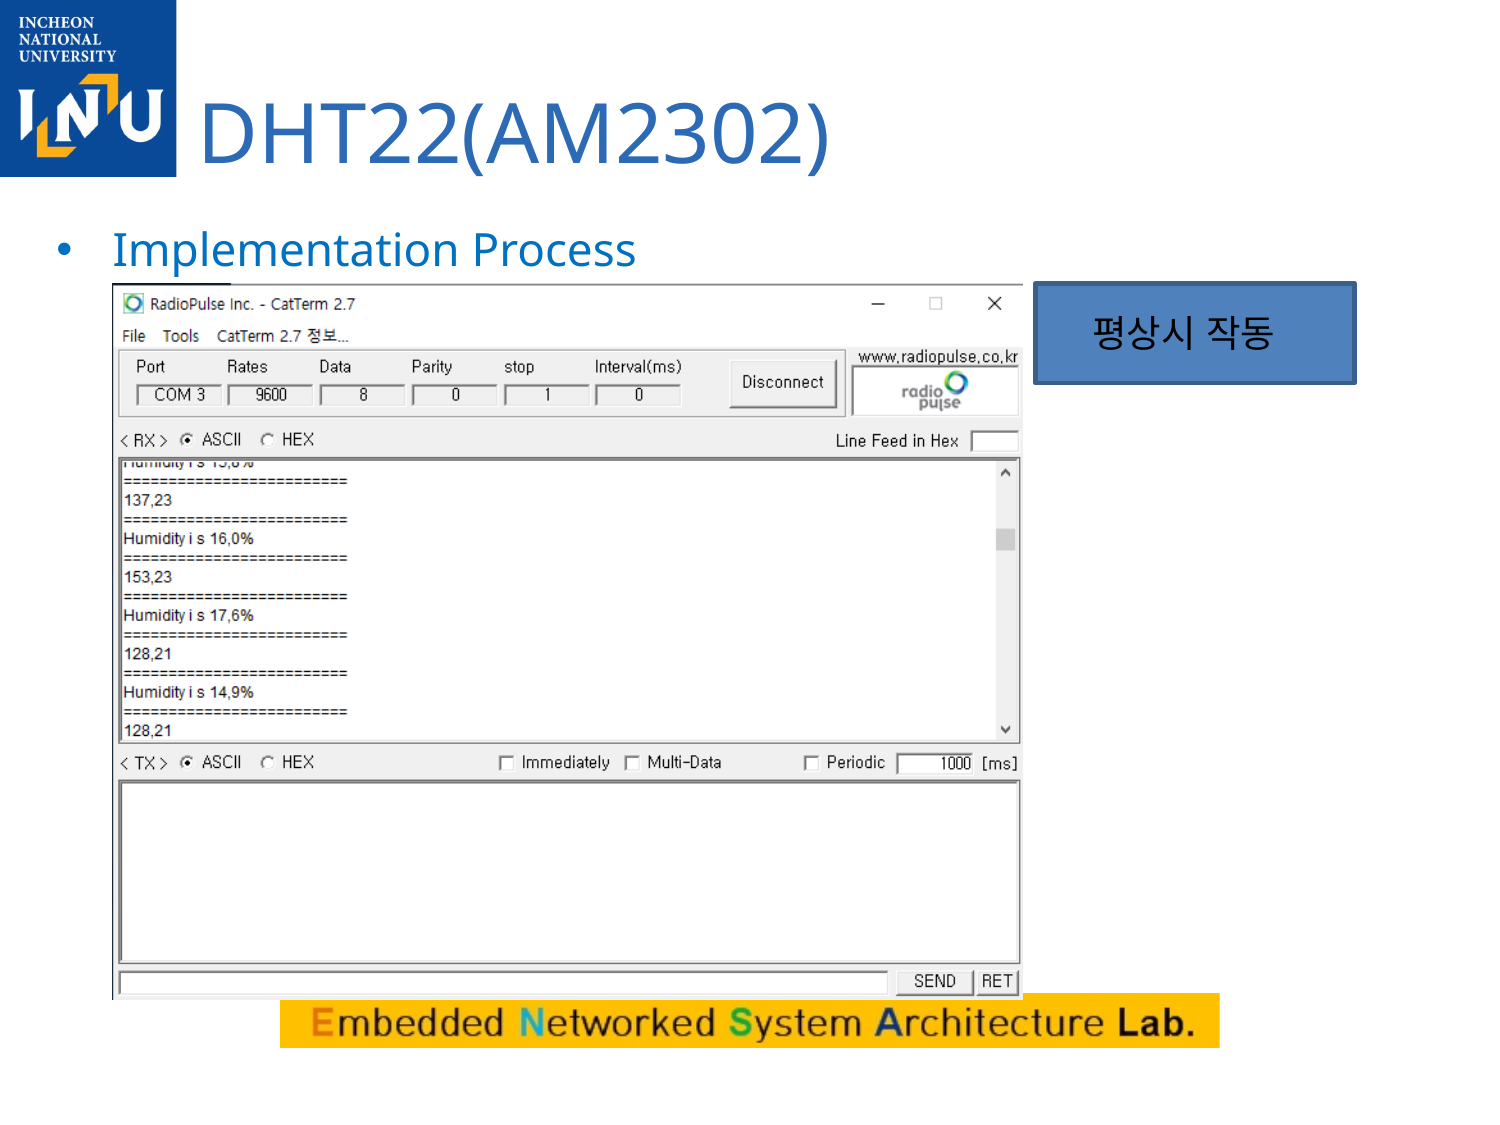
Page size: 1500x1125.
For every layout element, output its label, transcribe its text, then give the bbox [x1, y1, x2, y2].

picture [111, 283, 1220, 1048]
text_box [1033, 281, 1357, 385]
text_box 평상시 작동 [1077, 302, 1344, 363]
text_box DHT22(AM2302) [182, 66, 1128, 194]
text_box Implementation Process [41, 213, 1164, 303]
picture [0, 0, 177, 177]
